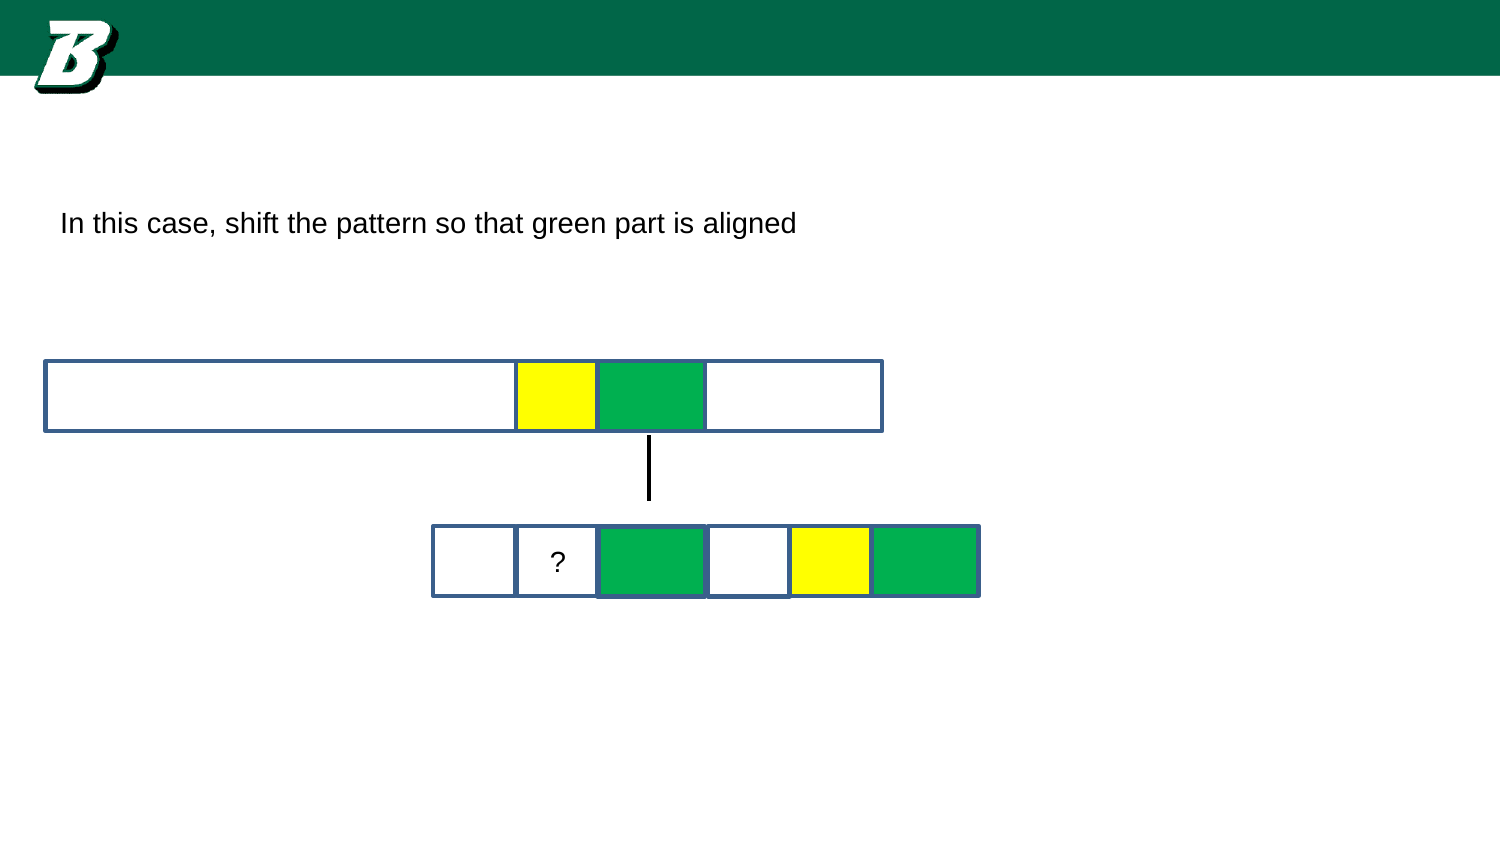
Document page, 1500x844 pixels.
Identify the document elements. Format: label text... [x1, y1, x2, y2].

picture [0, 0, 1500, 844]
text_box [45, 360, 979, 597]
text_box In this case, shift the pattern so that green part is aligned [45, 196, 814, 247]
